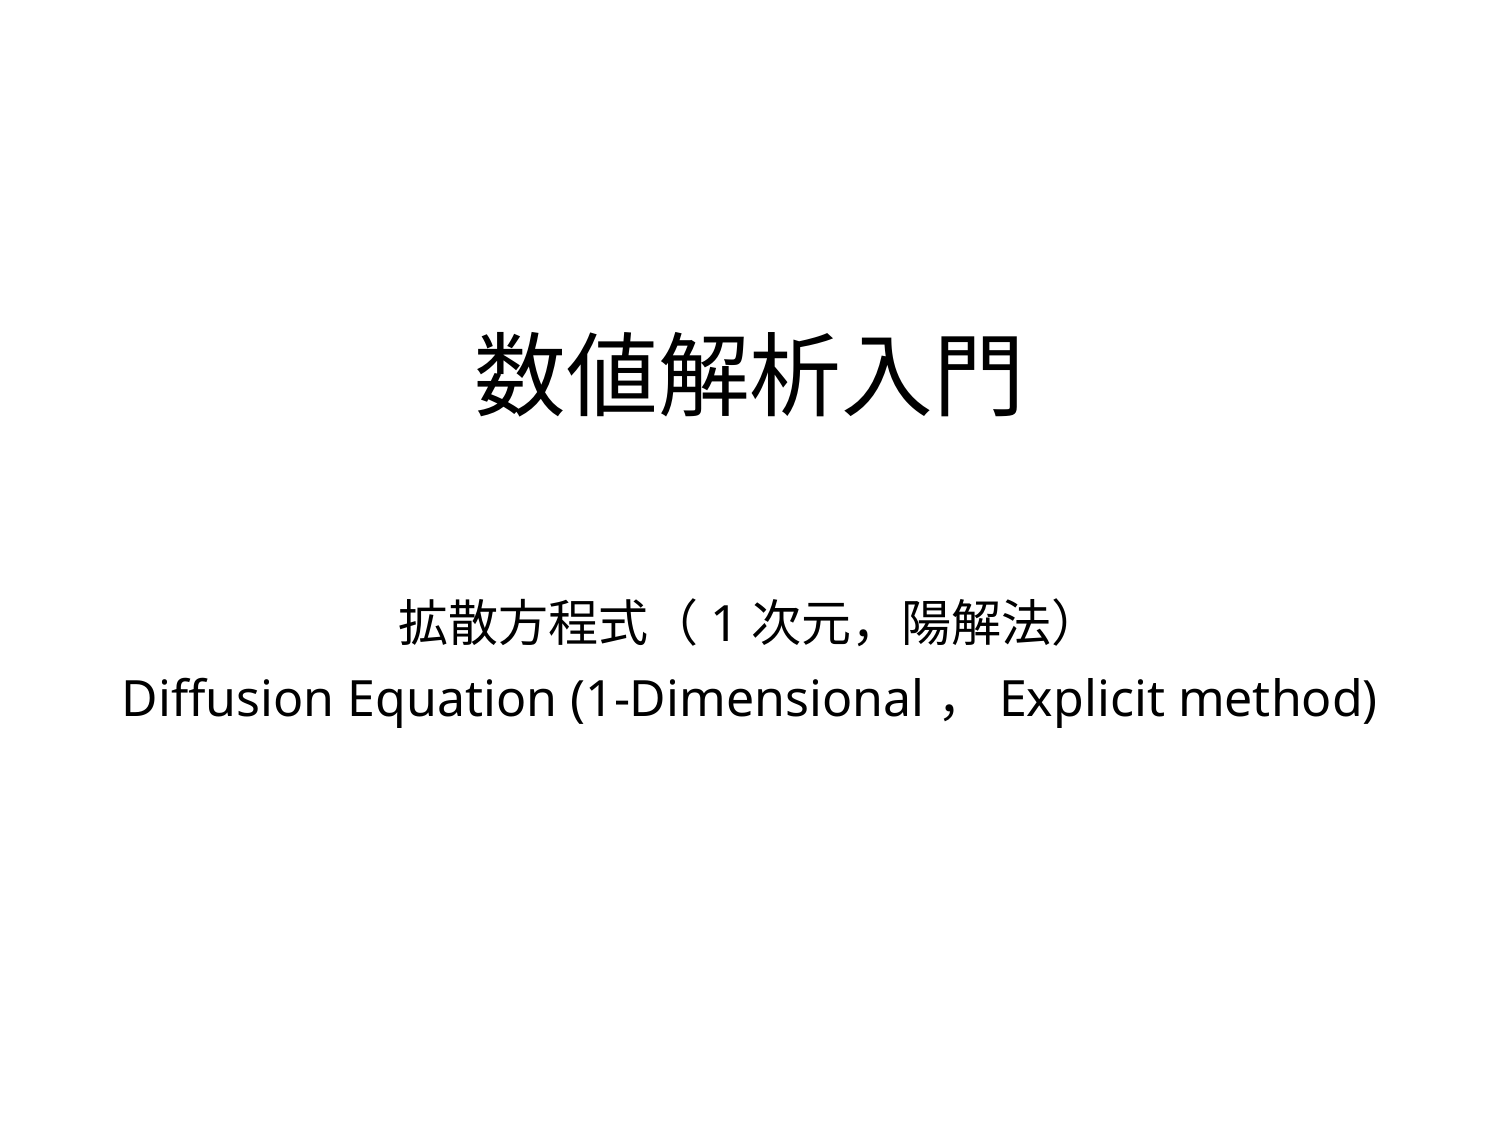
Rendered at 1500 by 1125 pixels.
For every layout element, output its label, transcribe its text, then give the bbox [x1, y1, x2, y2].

subtitle 拡散方程式（1次元，陽解法） Diffusion Equation (1-Dimensional，Explicit method) [99, 590, 1401, 863]
title 数値解析入門 [112, 184, 1388, 576]
